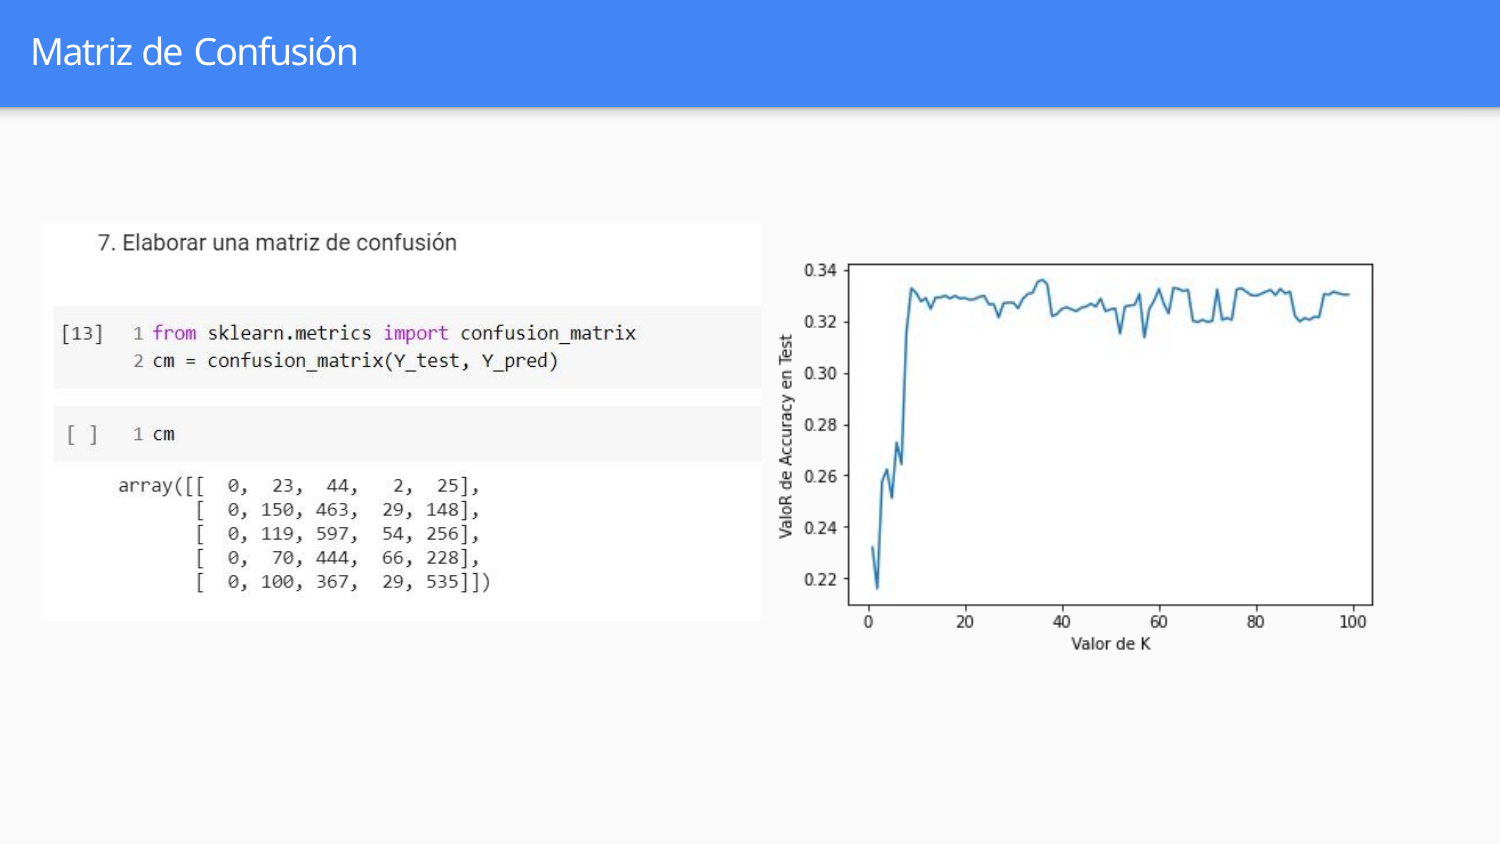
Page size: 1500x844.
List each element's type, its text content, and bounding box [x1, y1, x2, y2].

text_box Matriz de Confusión [28, 25, 368, 73]
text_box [0, 107, 1500, 844]
